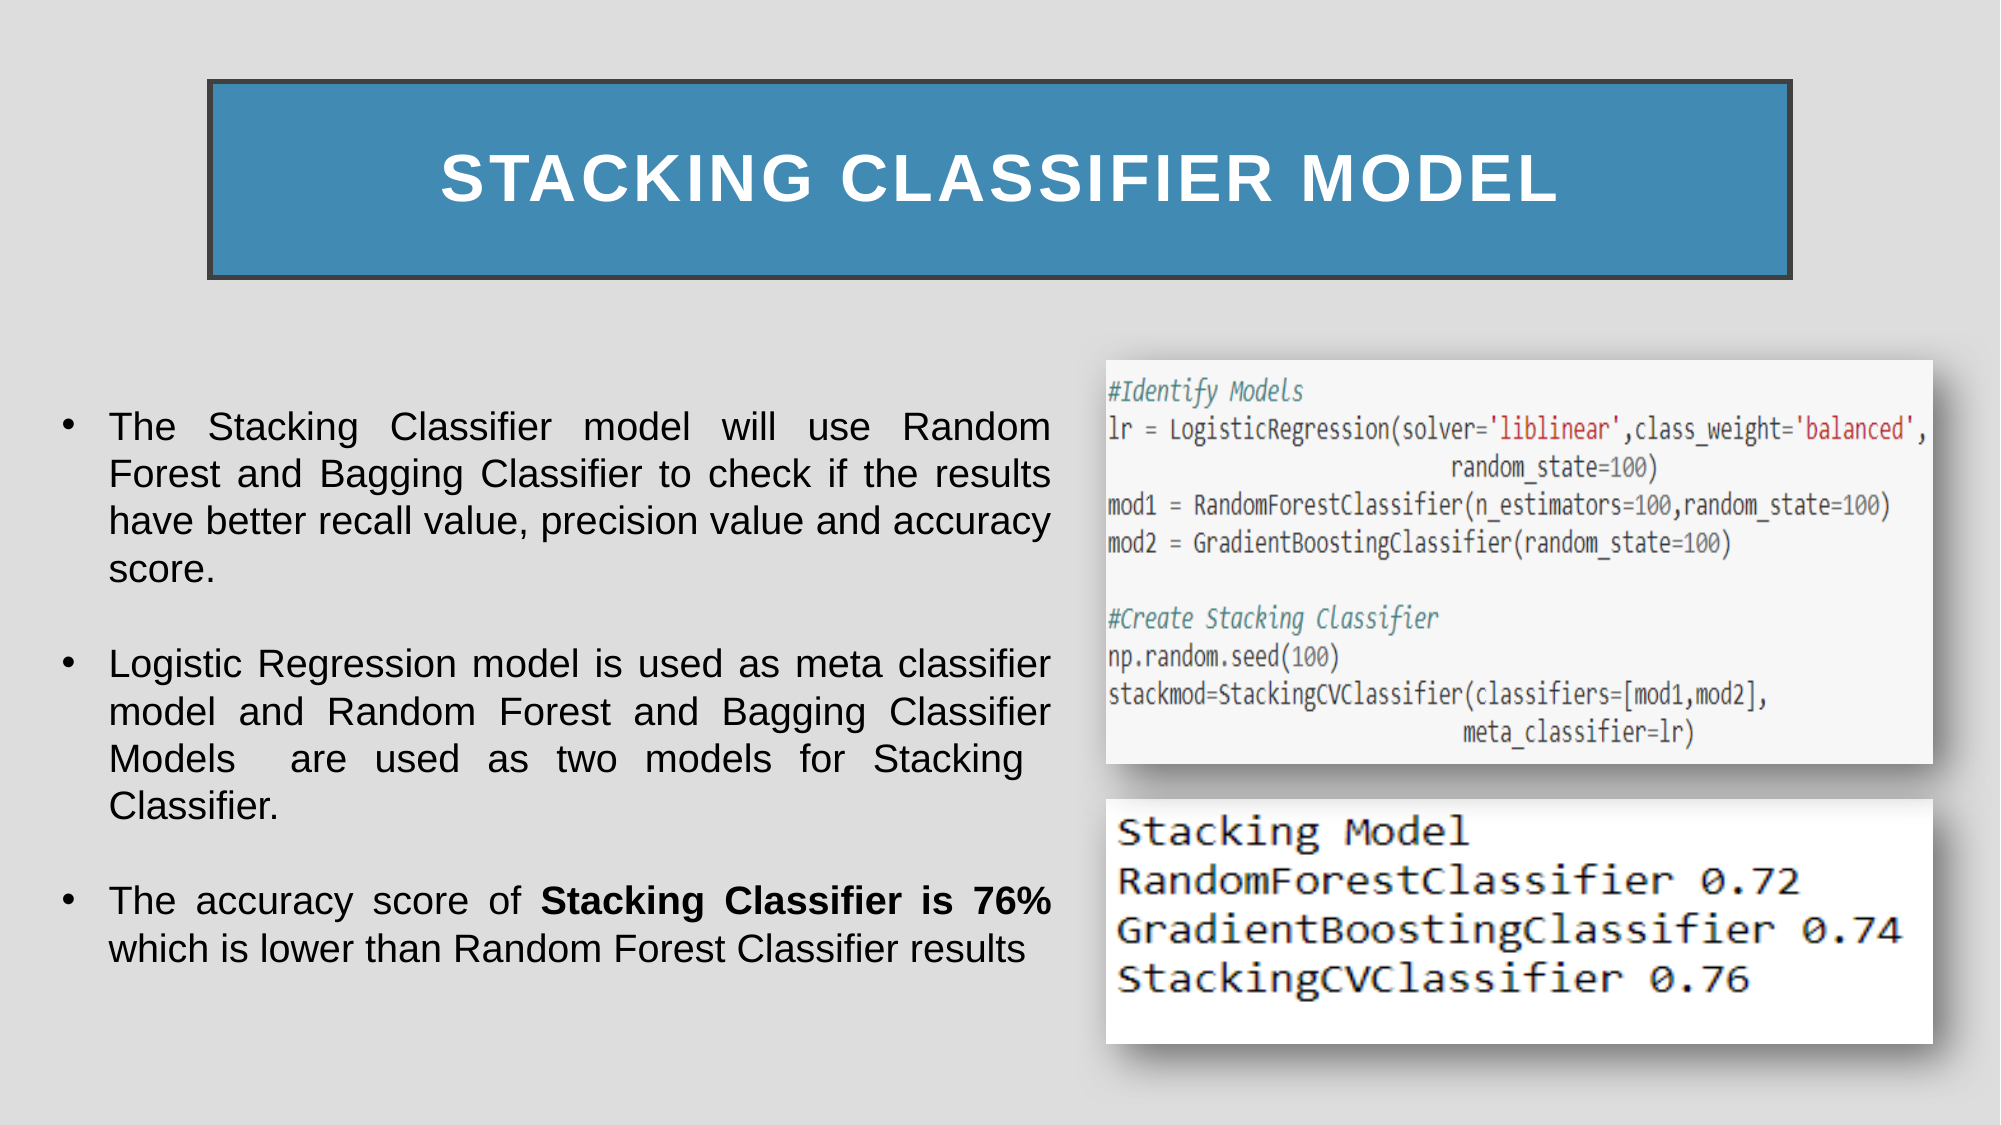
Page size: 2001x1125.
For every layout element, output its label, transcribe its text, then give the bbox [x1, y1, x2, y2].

picture [1106, 360, 1933, 764]
text_box The Stacking Classifier model will use Random Forest and Bagging Classifier to check if the results have better recall value, precision value and accuracy score. Logistic Regression model is used as meta classifier model and Random Forest and Bagging Classifier Models are used as two models for Stacking Classifier. The accuracy score of Stacking Classifier is 76% which is lower than Random Forest Classifier results [46, 393, 1068, 978]
title STACKING CLASSIFIER MODEL [207, 79, 1793, 280]
picture [1106, 799, 1933, 1044]
